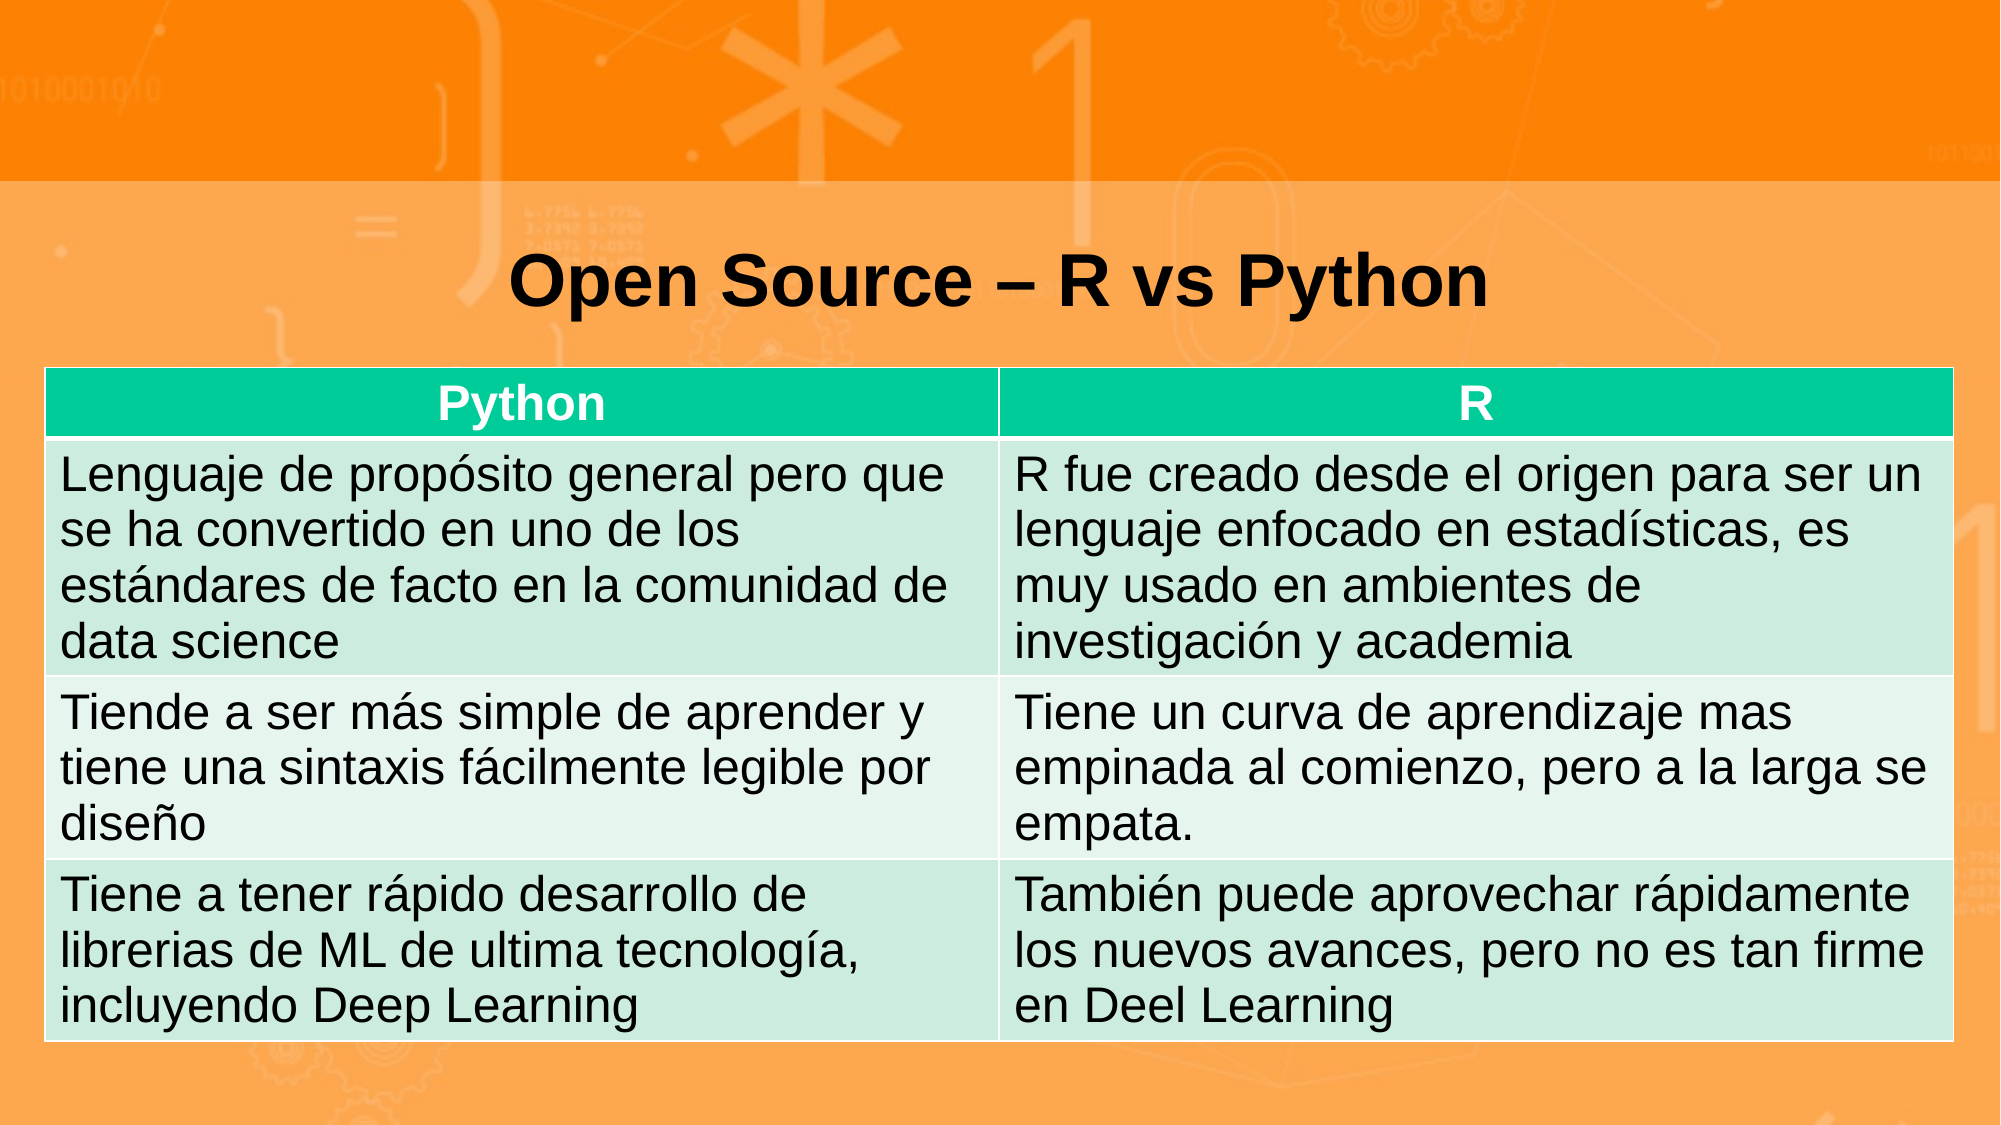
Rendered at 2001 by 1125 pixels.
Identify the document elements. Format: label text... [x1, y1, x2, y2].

table_cell Tiene un curva de aprendizaje mas empinada al comienzo, pero a la larga se empata. [1000, 677, 1953, 858]
text_box [0, 380, 2000, 1125]
table_cell También puede aprovechar rápidamente los nuevos avances, pero no es tan firme en Deel Learning [1000, 860, 1953, 1040]
text_box Open Source – R vs Python [0, 181, 2000, 380]
table_cell Lenguaje de propósito general pero que se ha convertido en uno de los estándares de facto en la comunidad de data science [46, 441, 998, 675]
table_cell Tiende a ser más simple de aprender y tiene una sintaxis fácilmente legible por diseño [46, 677, 998, 858]
table_header R [1000, 368, 1953, 436]
table_cell Tiene a tener rápido desarrollo de librerias de ML de ultima tecnología, incluyendo Deep Learning [46, 860, 998, 1040]
table_header Python [46, 368, 998, 436]
table_cell R fue creado desde el origen para ser un lenguaje enfocado en estadísticas, es muy usado en ambientes de investigación y academia [1000, 441, 1953, 675]
picture [0, 0, 2001, 1125]
